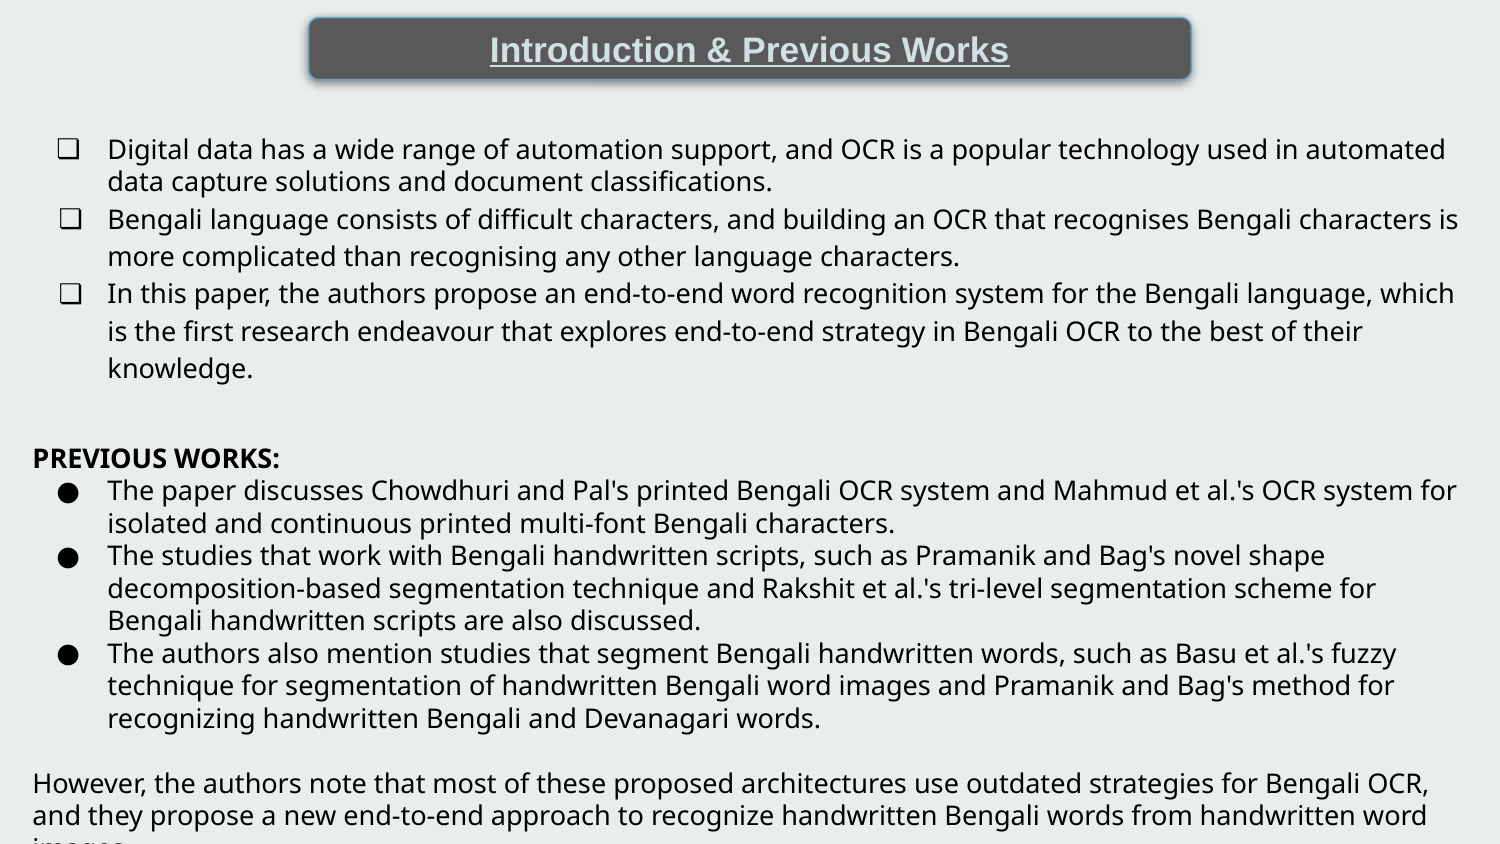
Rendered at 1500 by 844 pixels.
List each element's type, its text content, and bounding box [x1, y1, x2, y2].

text_box [7, 79, 1493, 143]
text_box Introduction & Previous Works [308, 17, 1192, 79]
text_box Digital data has a wide range of automation support, and OCR is a popular technology used in automated data capture solutions and document classifications. Bengali language consists of difficult characters, and building an OCR that recognises Bengali characters is more complicated than recognising any other language characters. In this paper, the authors propose an end-to-end word recognition system for the Bengali language, which is the first research endeavour that explores end-to-end strategy in Bengali OCR to the best of their knowledge. PREVIOUS WORKS: The paper discusses Chowdhuri and Pal's printed Bengali OCR system and Mahmud et al.'s OCR system for isolated and continuous printed multi-font Bengali characters. The studies that work with Bengali handwritten scripts, such as Pramanik and Bag's novel shape decomposition-based segmentation technique and Rakshit et al.'s tri-level segmentation scheme for Bengali handwritten scripts are also discussed. The authors also mention studies that segment Bengali handwritten words, such as Basu et al.'s fuzzy technique for segmentation of handwritten Bengali word images and Pramanik and Bag's method for recognizing handwritten Bengali and Devanagari words. However, the authors note that most of these proposed architectures use outdated strategies for Bengali OCR, and they propose a new end-to-end approach to recognize handwritten Bengali words from handwritten word images. [17, 117, 1483, 844]
